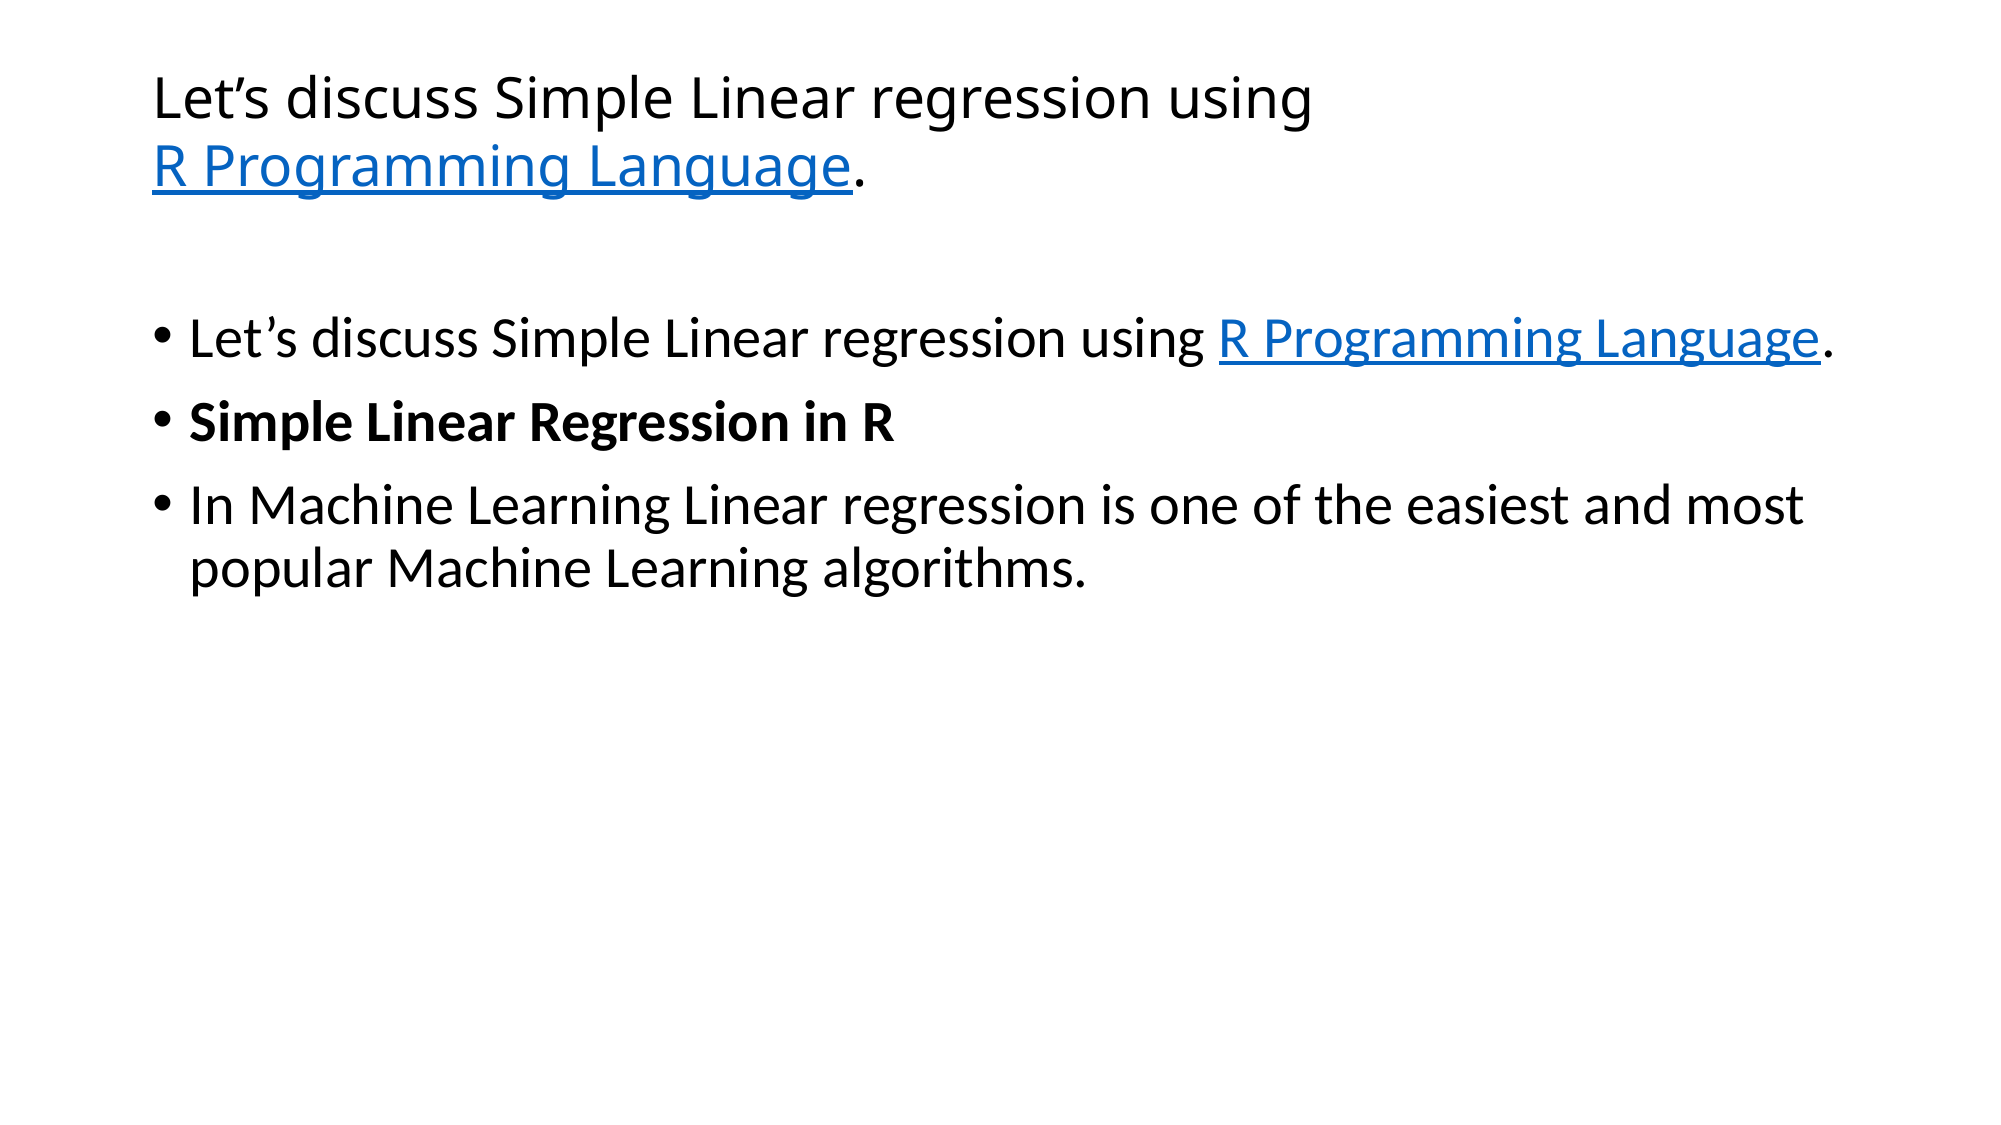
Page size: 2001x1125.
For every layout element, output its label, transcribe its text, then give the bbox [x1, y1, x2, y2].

title Let’s discuss Simple Linear regression using R Programming Language. [137, 59, 1863, 278]
list Let’s discuss Simple Linear regression using R Programming Language. Simple Linear Regression in R In Machine Learning Linear regression is one of the easiest and most popular Machine Learning algorithms. [137, 299, 1863, 1014]
